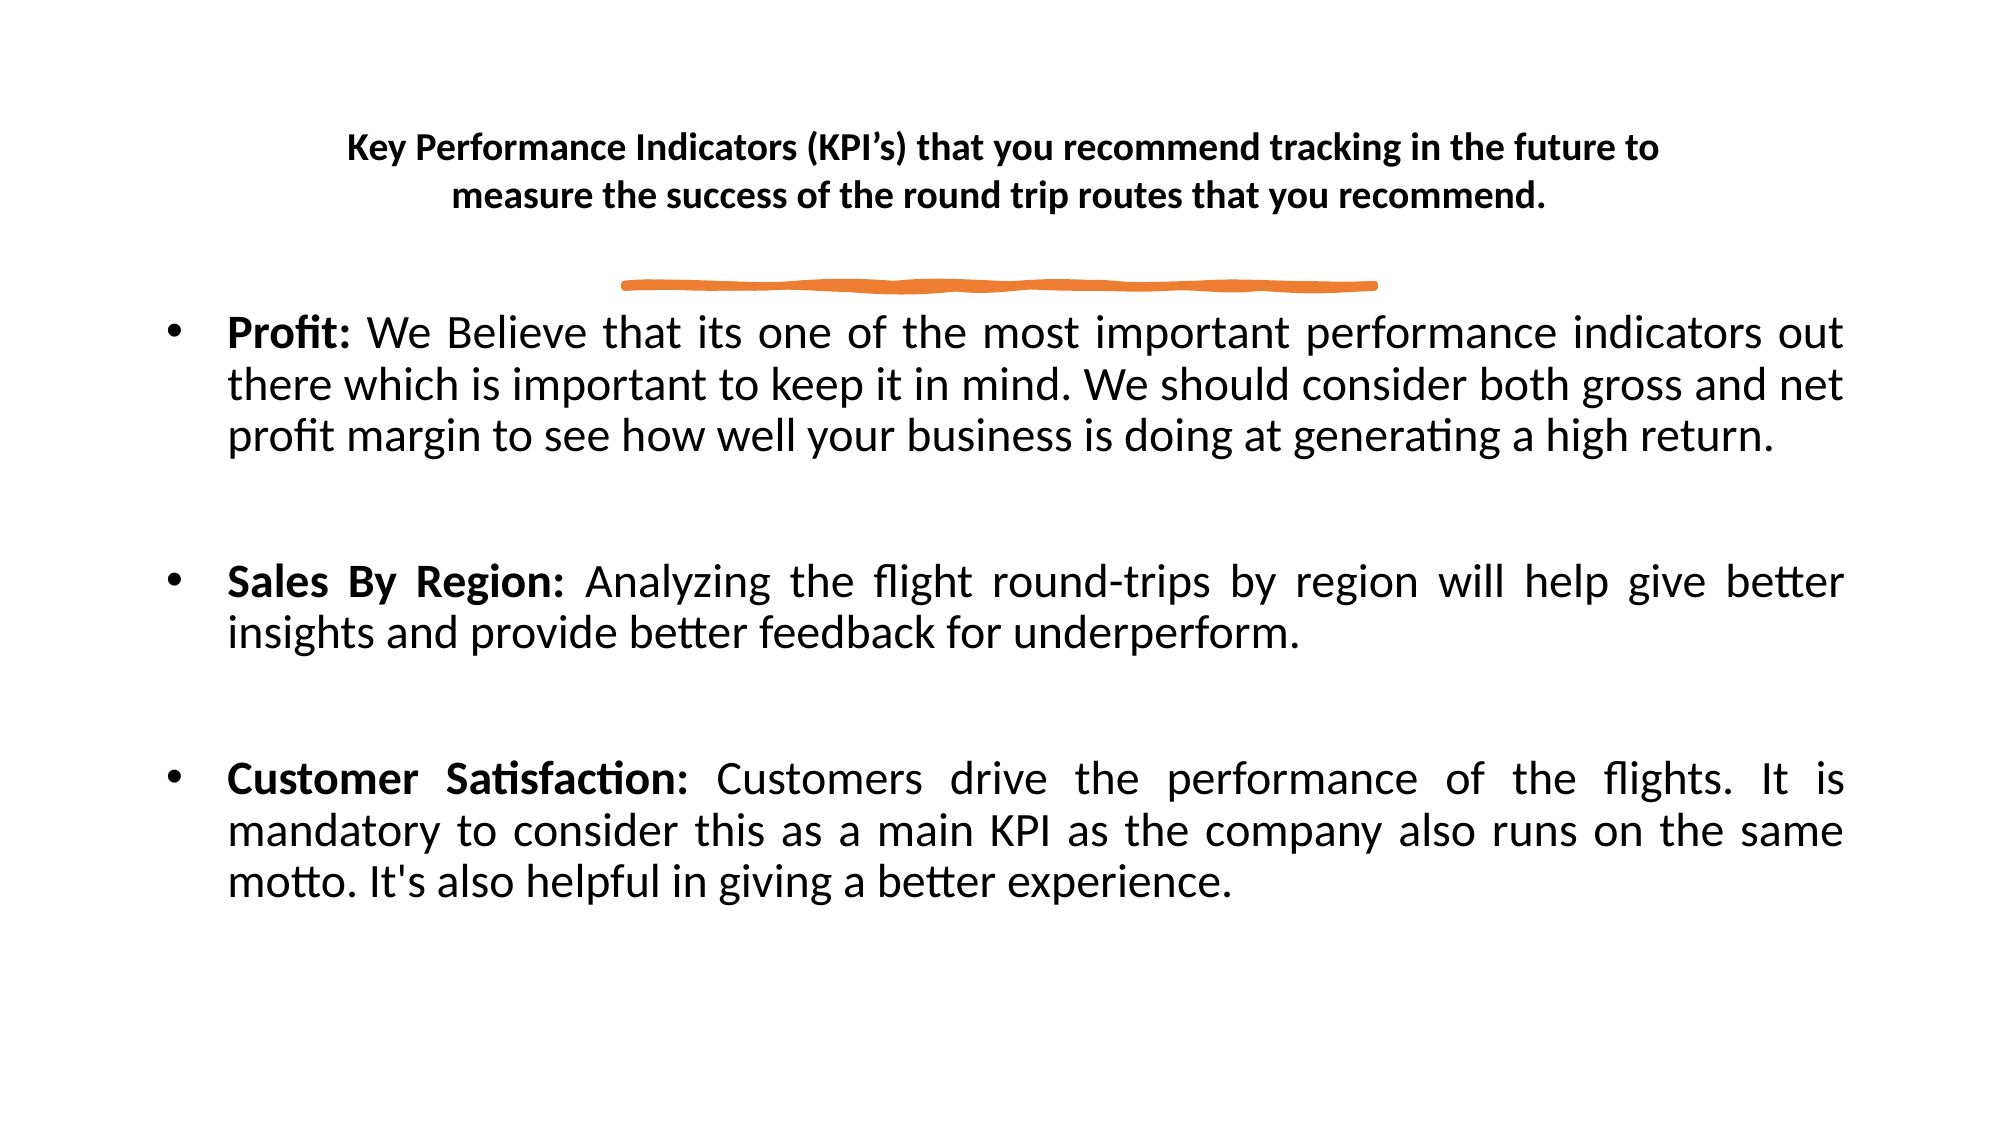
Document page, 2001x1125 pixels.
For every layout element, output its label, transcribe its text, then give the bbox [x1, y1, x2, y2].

text_box [624, 282, 1375, 292]
title Key Performance Indicators (KPI’s) that you recommend tracking in the future to measure the success of the round trip routes that you recommend. [137, 59, 1863, 278]
list Profit: We Believe that its one of the most important performance indicators out there which is important to keep it in mind. We should consider both gross and net profit margin to see how well your business is doing at generating a high return. Sales By Region: Analyzing the flight round-trips by region will help give better insights and provide better feedback for underperform. Customer Satisfaction: Customers drive the performance of the flights. It is mandatory to consider this as a main KPI as the company also runs on the same motto. It's also helpful in giving a better experience. [137, 299, 1863, 1014]
